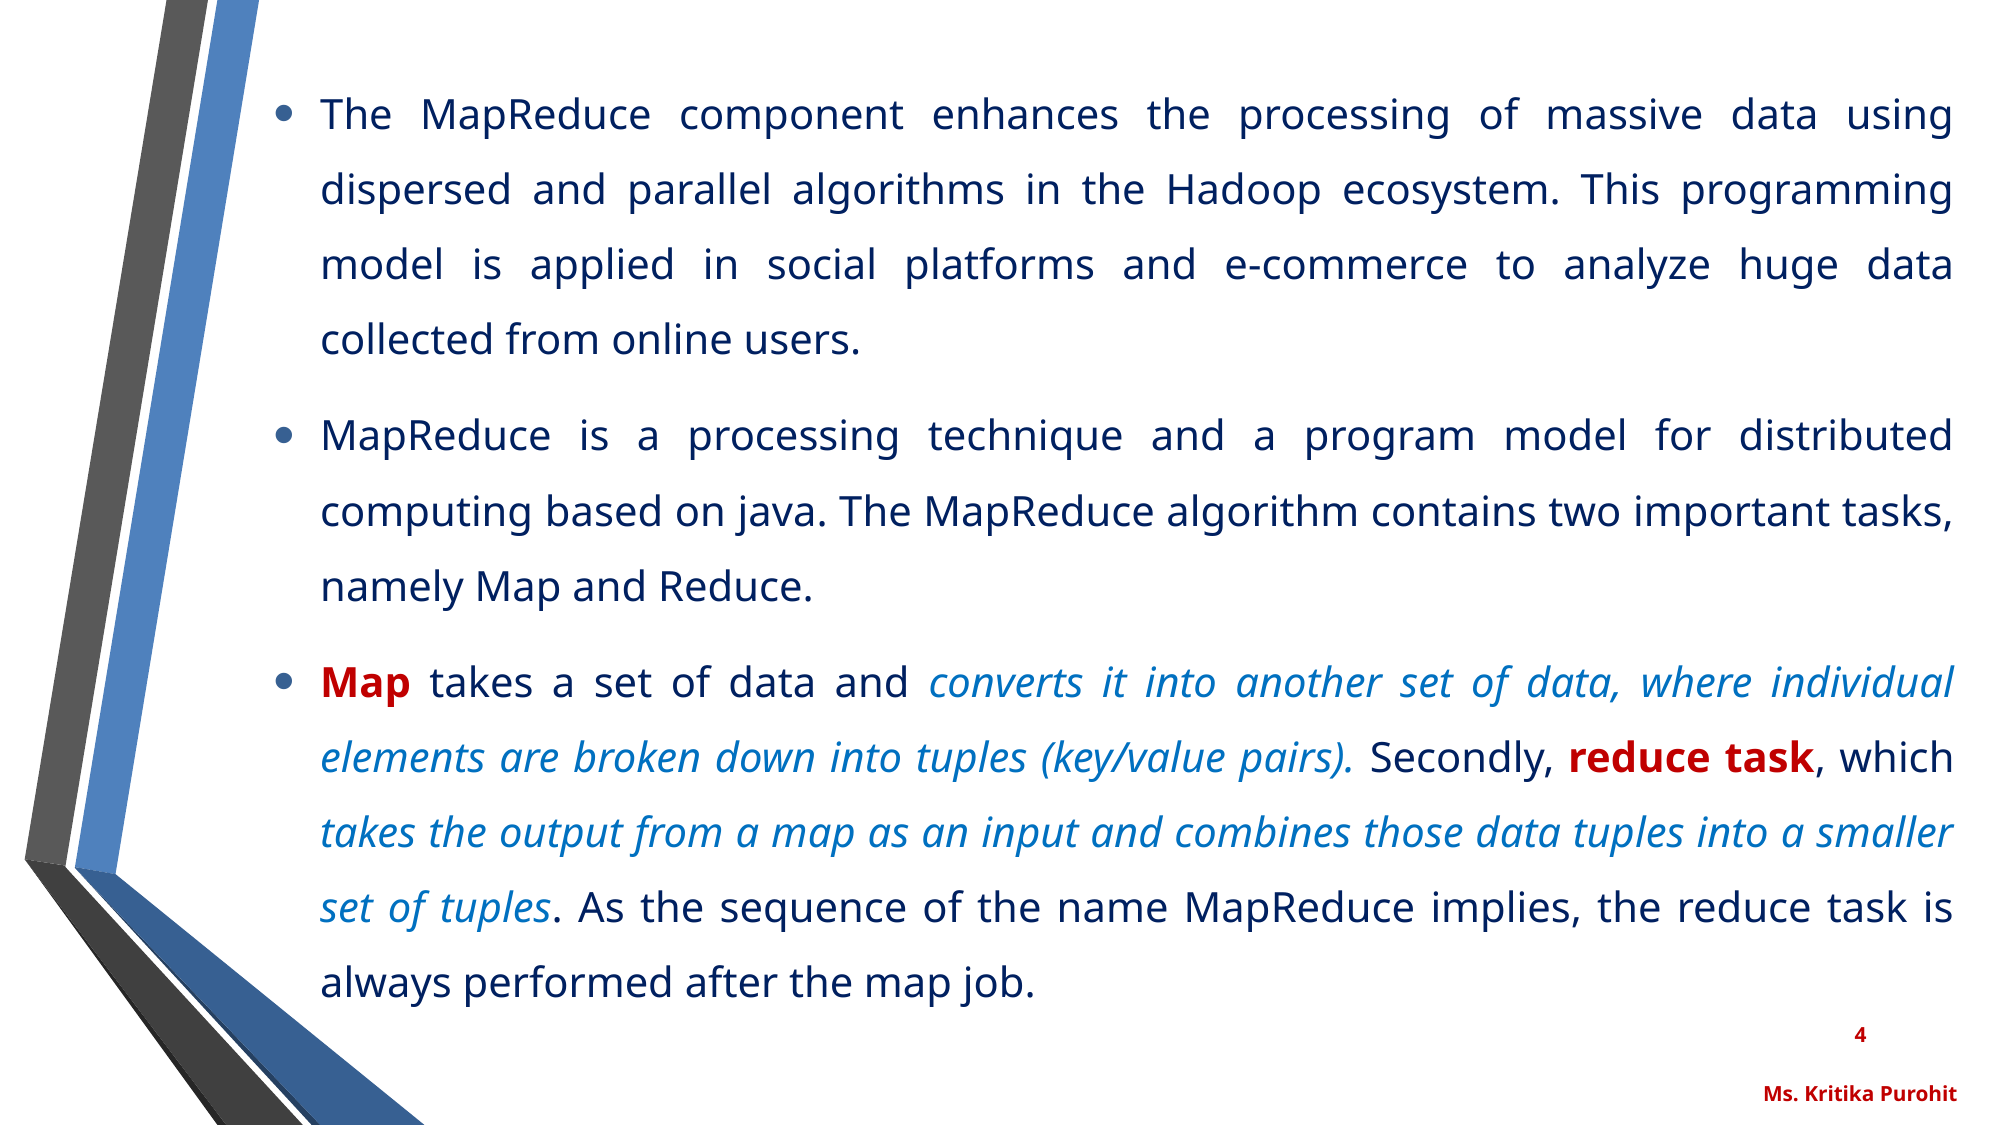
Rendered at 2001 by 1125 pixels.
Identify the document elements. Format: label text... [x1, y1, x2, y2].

slide_number 4 [1815, 1005, 1906, 1066]
footer Ms. Kritika Purohit [1720, 1064, 2000, 1122]
list The MapReduce component enhances the processing of massive data using dispersed and parallel algorithms in the Hadoop ecosystem. This programming model is applied in social platforms and e-commerce to analyze huge data collected from online users. MapReduce is a processing technique and a program model for distributed computing based on java. The MapReduce algorithm contains two important tasks, namely Map and Reduce. Map takes a set of data and converts it into another set of data, where individual elements are broken down into tuples (key/value pairs). Secondly, reduce task, which takes the output from a map as an input and combines those data tuples into a smaller set of tuples. As the sequence of the name MapReduce implies, the reduce task is always performed after the map job. [258, 40, 1970, 1028]
